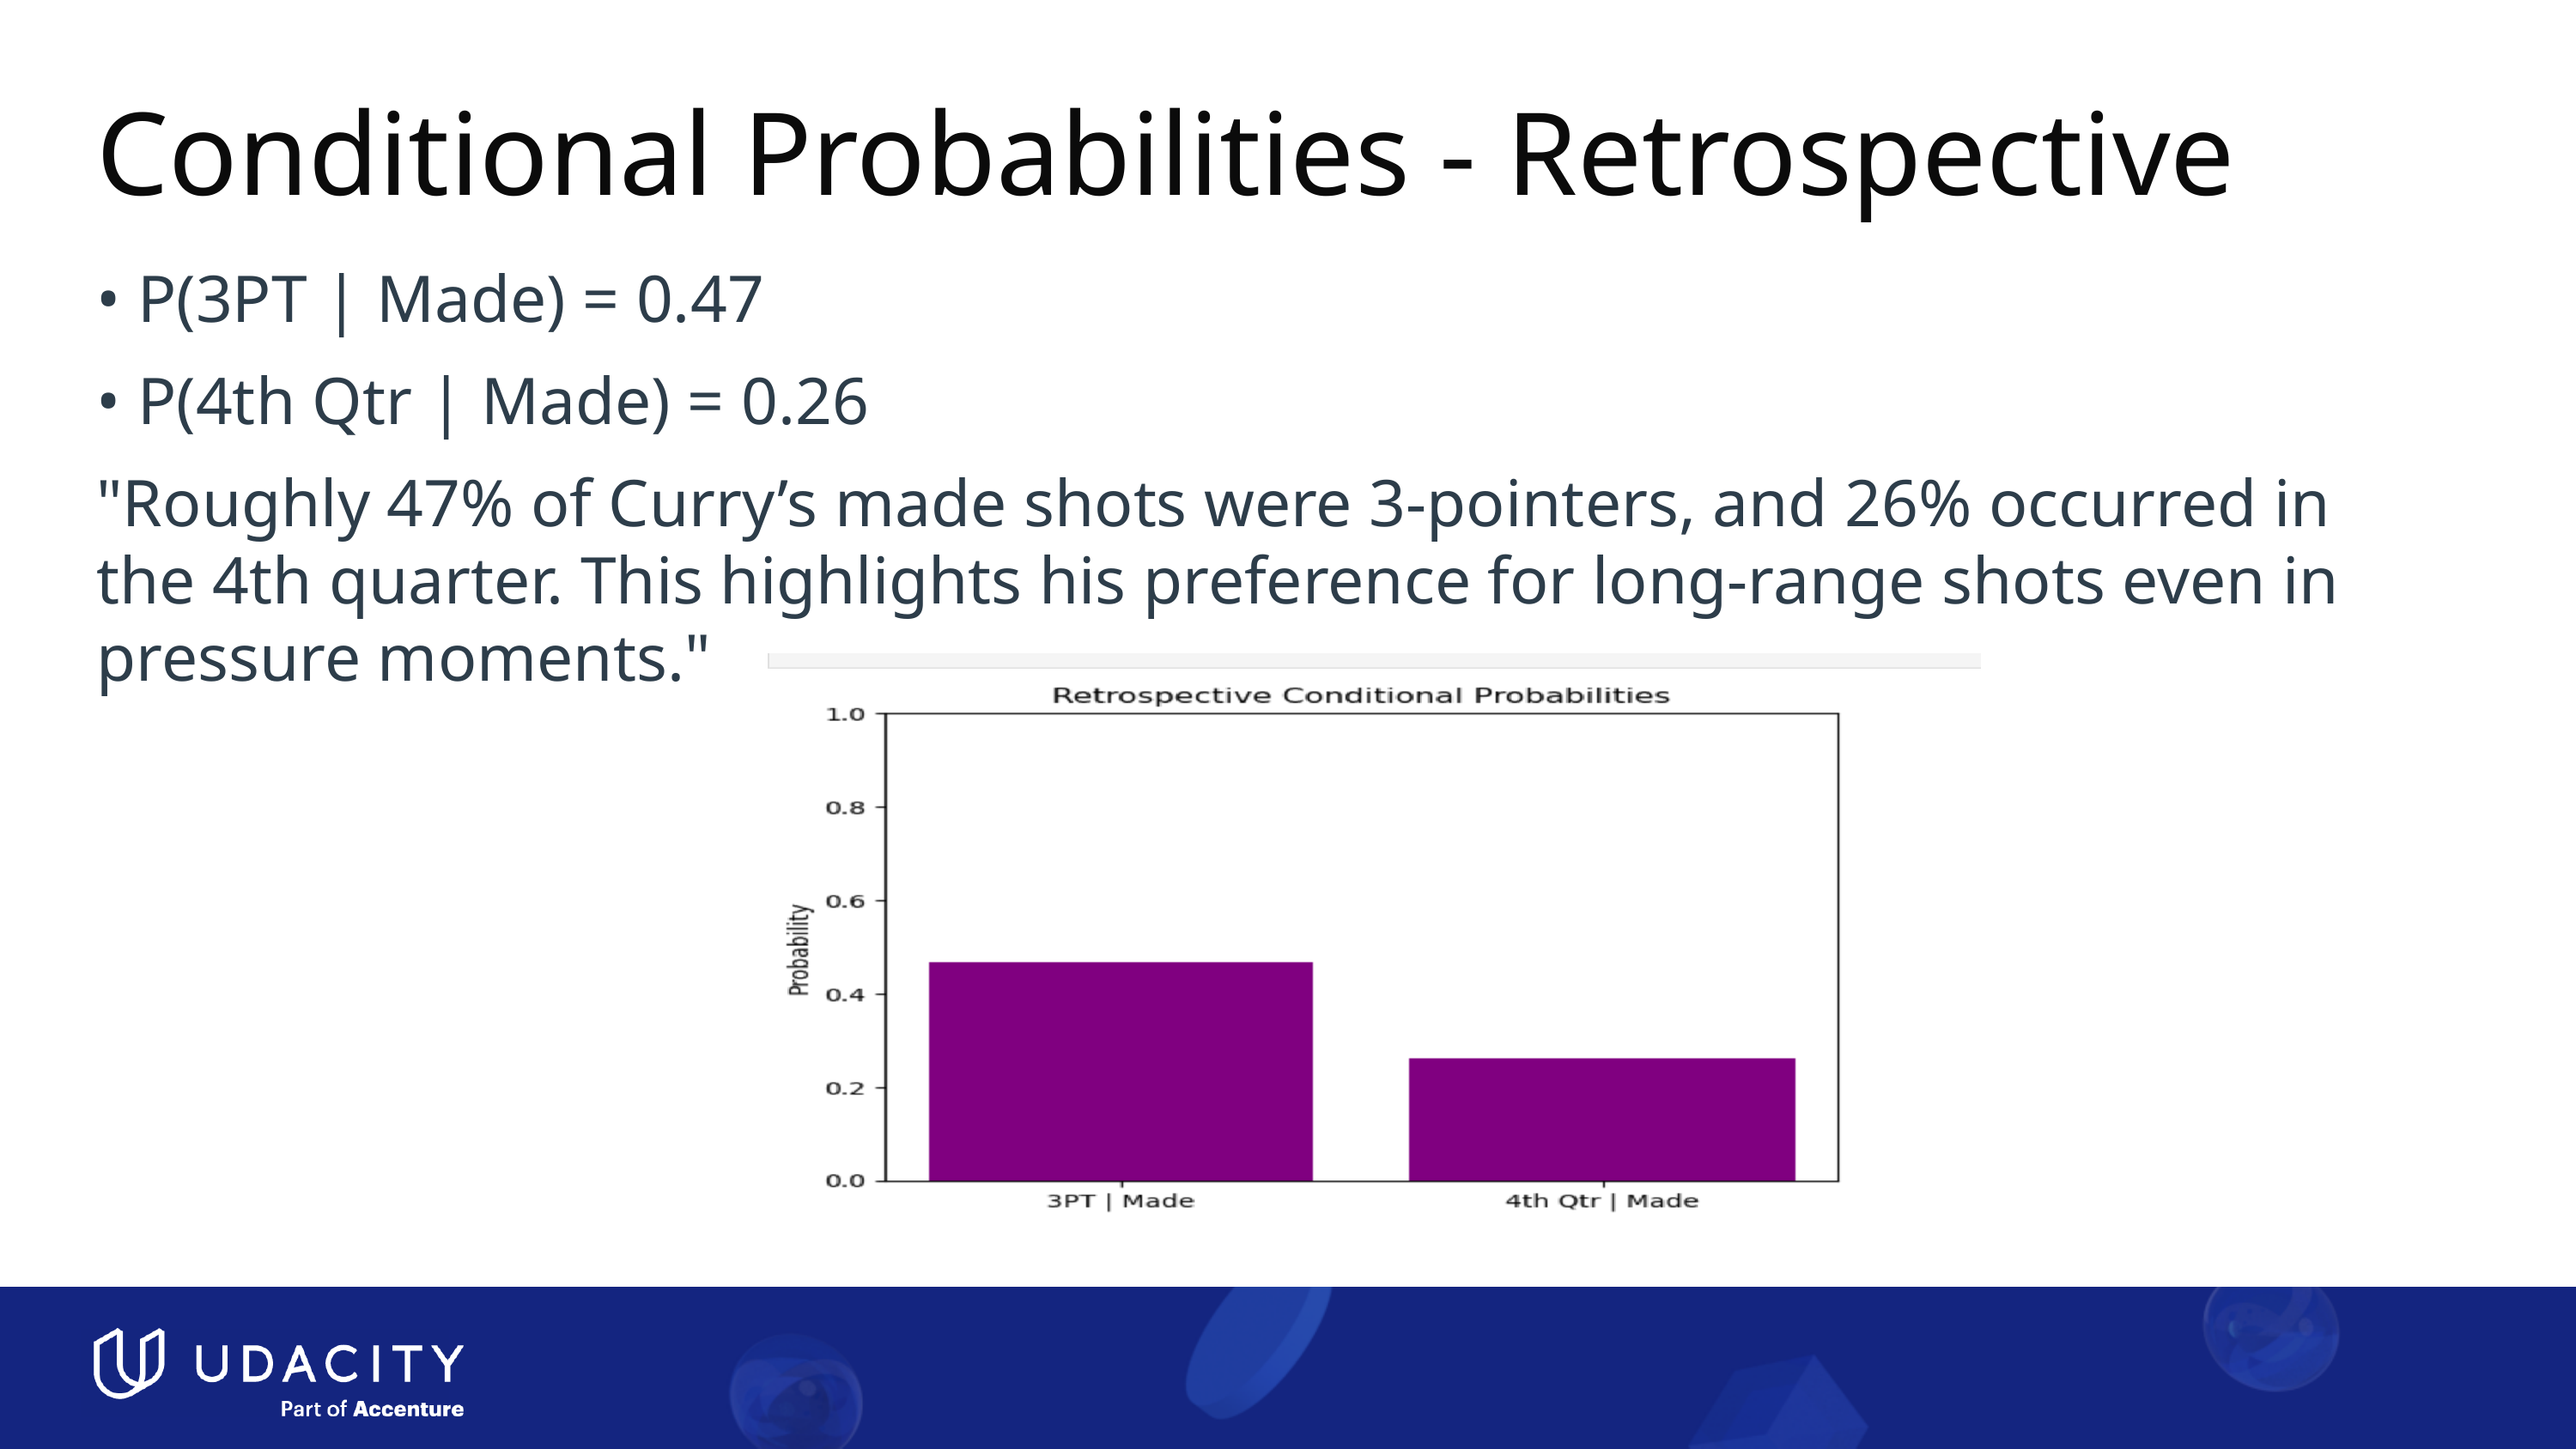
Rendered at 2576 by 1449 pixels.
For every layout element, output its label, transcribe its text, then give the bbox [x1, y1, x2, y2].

picture [0, 1287, 2576, 1449]
list • P(3PT | Made) = 0.47 • P(4th Qtr | Made) = 0.26 "Roughly 47% of Curry’s made shots were 3-pointers, and 26% occurred in the 4th quarter. This highlights his preference for long-range shots even in pressure moments." [96, 258, 2406, 1191]
picture [691, 653, 1982, 1234]
title Conditional Probabilities - Retrospective [96, 43, 2480, 256]
